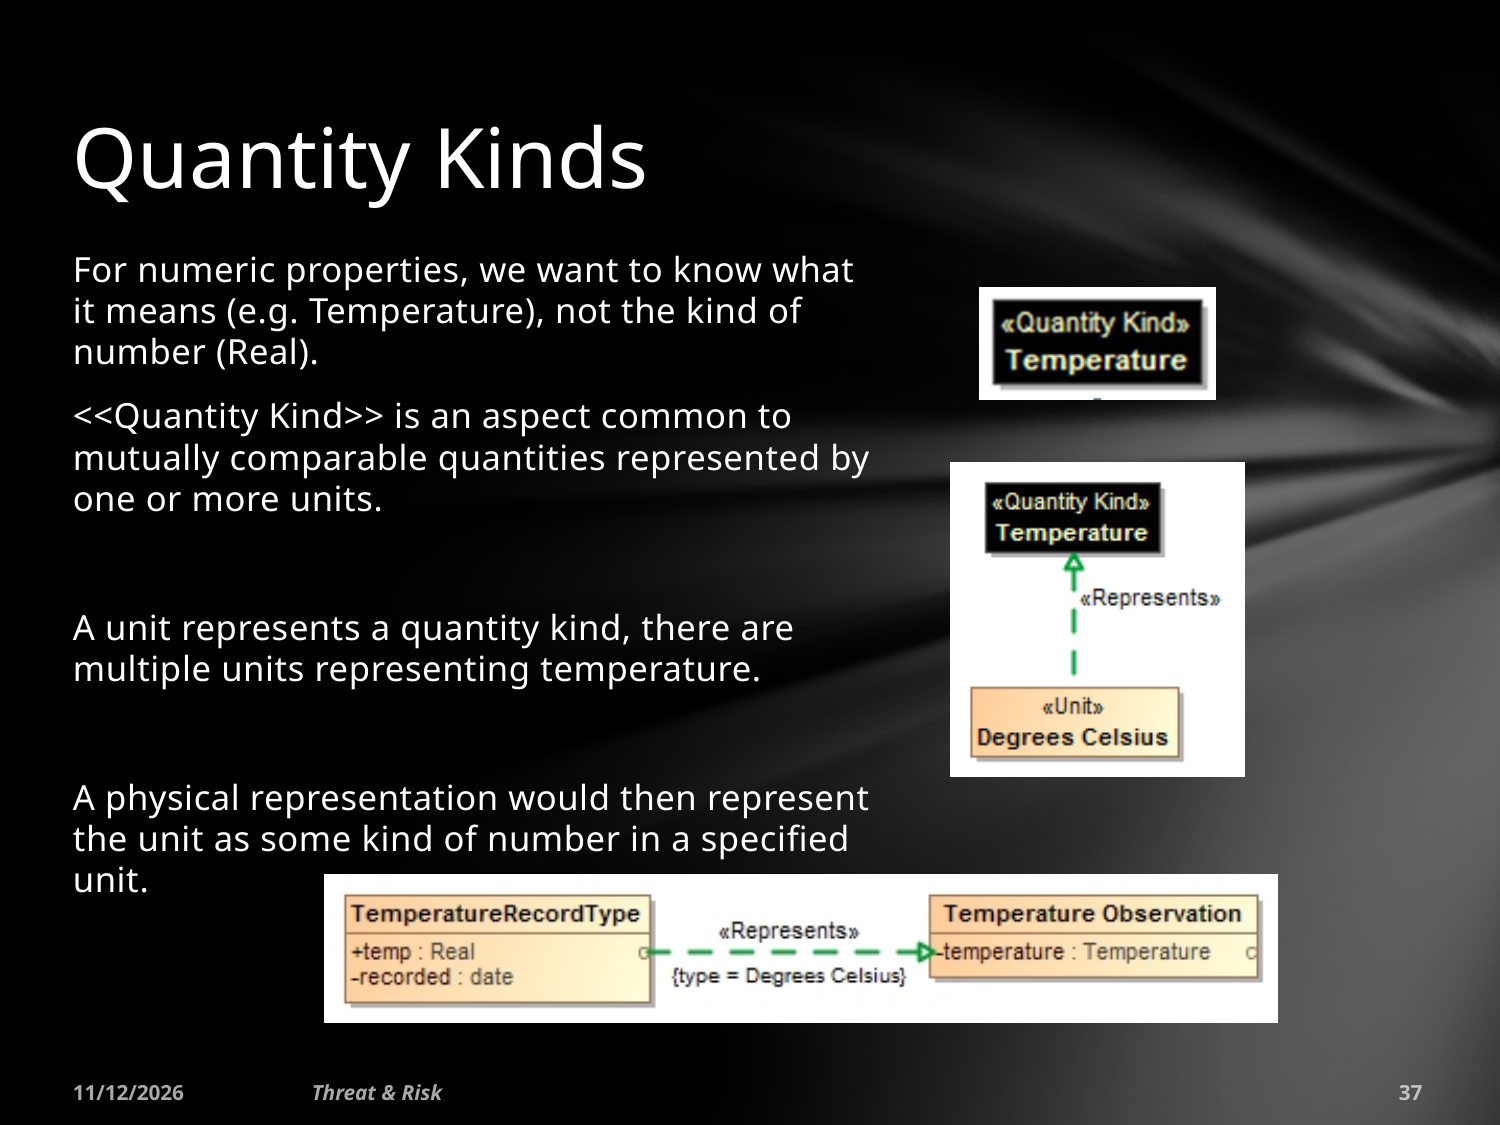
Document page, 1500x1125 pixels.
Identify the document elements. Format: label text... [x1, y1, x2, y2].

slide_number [57, 1073, 296, 1115]
picture [324, 874, 1278, 1024]
list For numeric properties, we want to know what it means (e.g. Temperature), not the kind of number (Real). <<Quantity Kind>> is an aspect common to mutually comparable quantities represented by one or more units. A unit represents a quantity kind, there are multiple units representing temperature. A physical representation would then represent the unit as some kind of number in a specified unit. [57, 239, 888, 913]
picture [979, 287, 1216, 401]
picture [950, 462, 1245, 778]
slide_number 37 [1293, 1073, 1438, 1115]
footer Threat & Risk [296, 1073, 968, 1115]
title Quantity Kinds [57, 37, 1318, 213]
